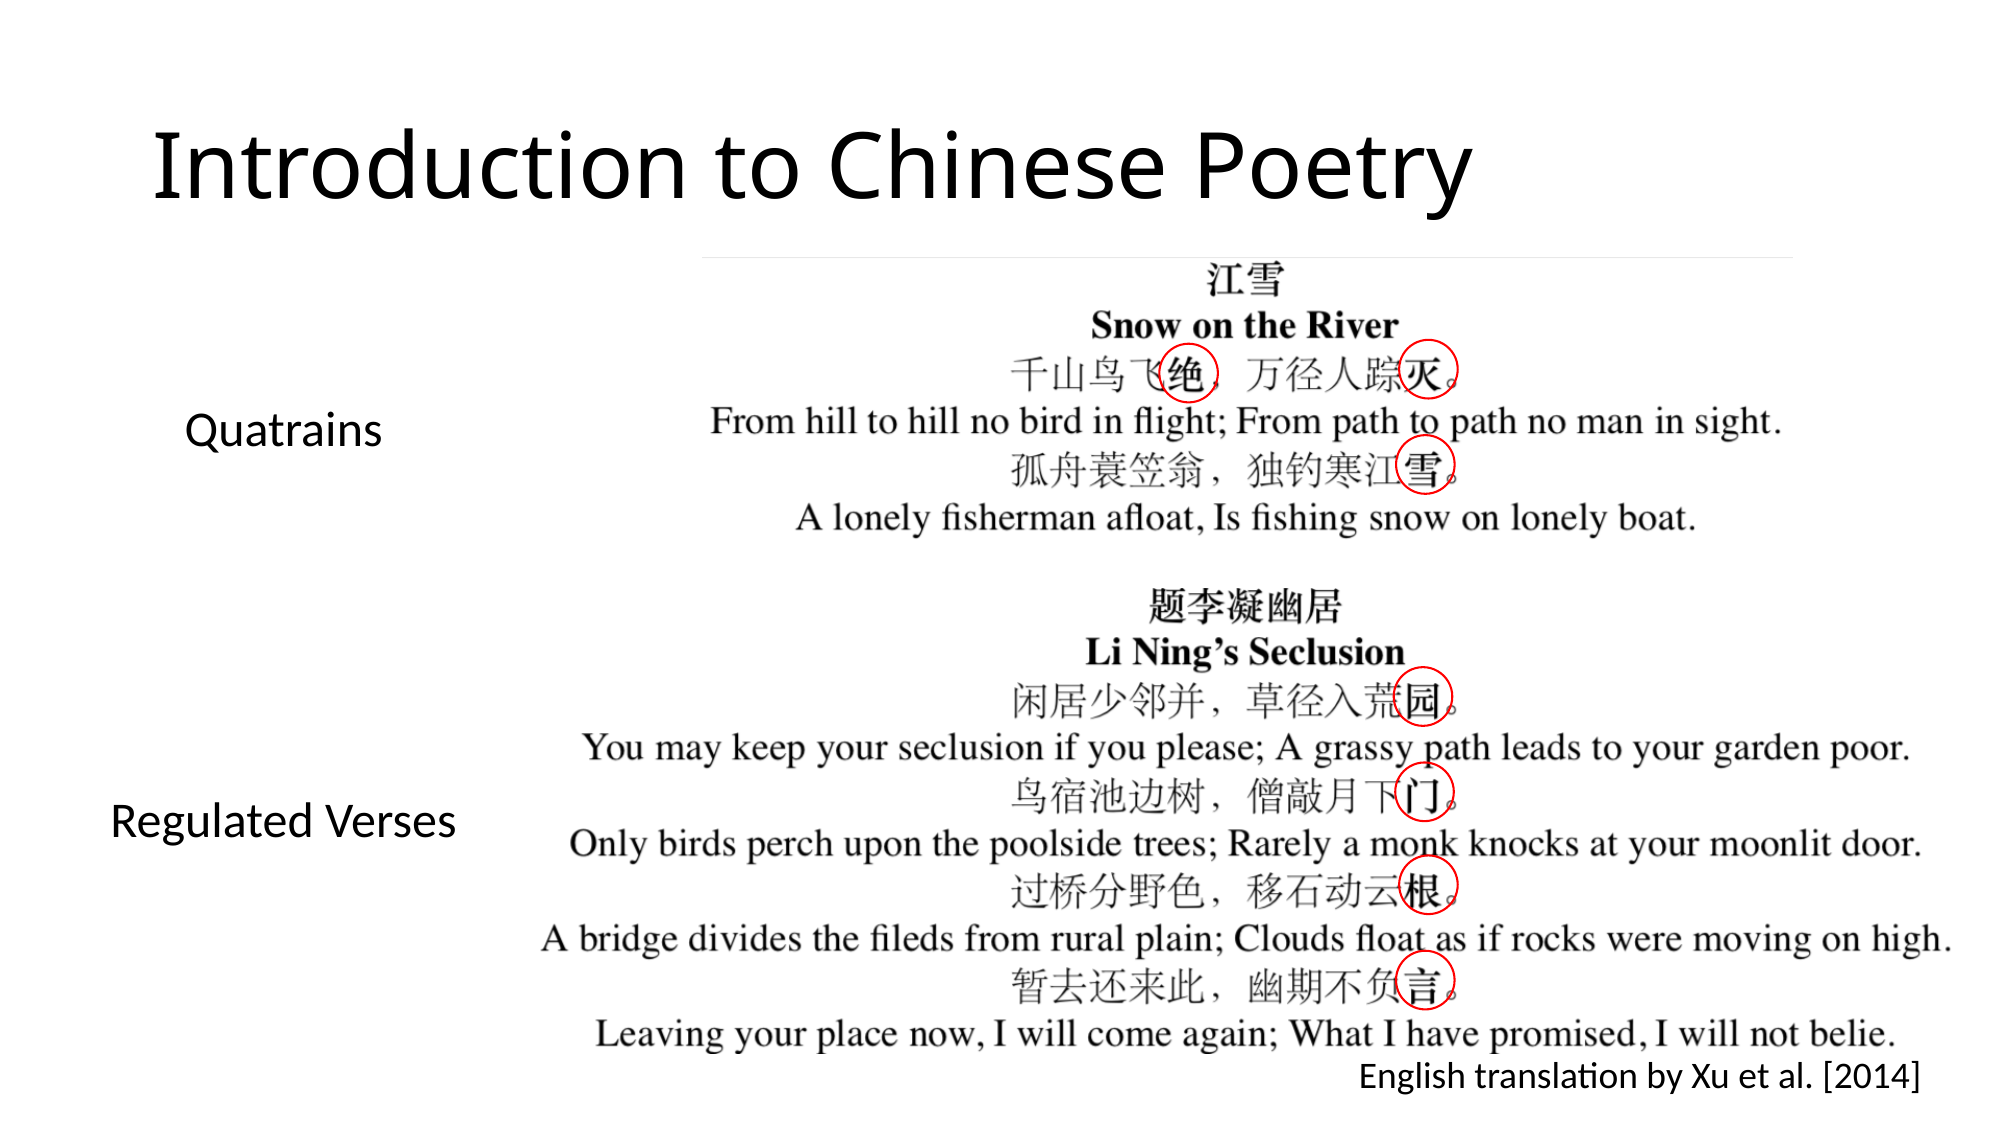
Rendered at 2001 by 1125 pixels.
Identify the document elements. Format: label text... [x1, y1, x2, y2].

text_box Quatrains [169, 388, 398, 464]
title Introduction to Chinese Poetry [137, 59, 1863, 278]
text_box Regulated Verses [95, 779, 472, 855]
text_box English translation by Xu et al. [2014] [1344, 1054, 1946, 1125]
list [702, 257, 1793, 540]
picture [537, 588, 1959, 1054]
